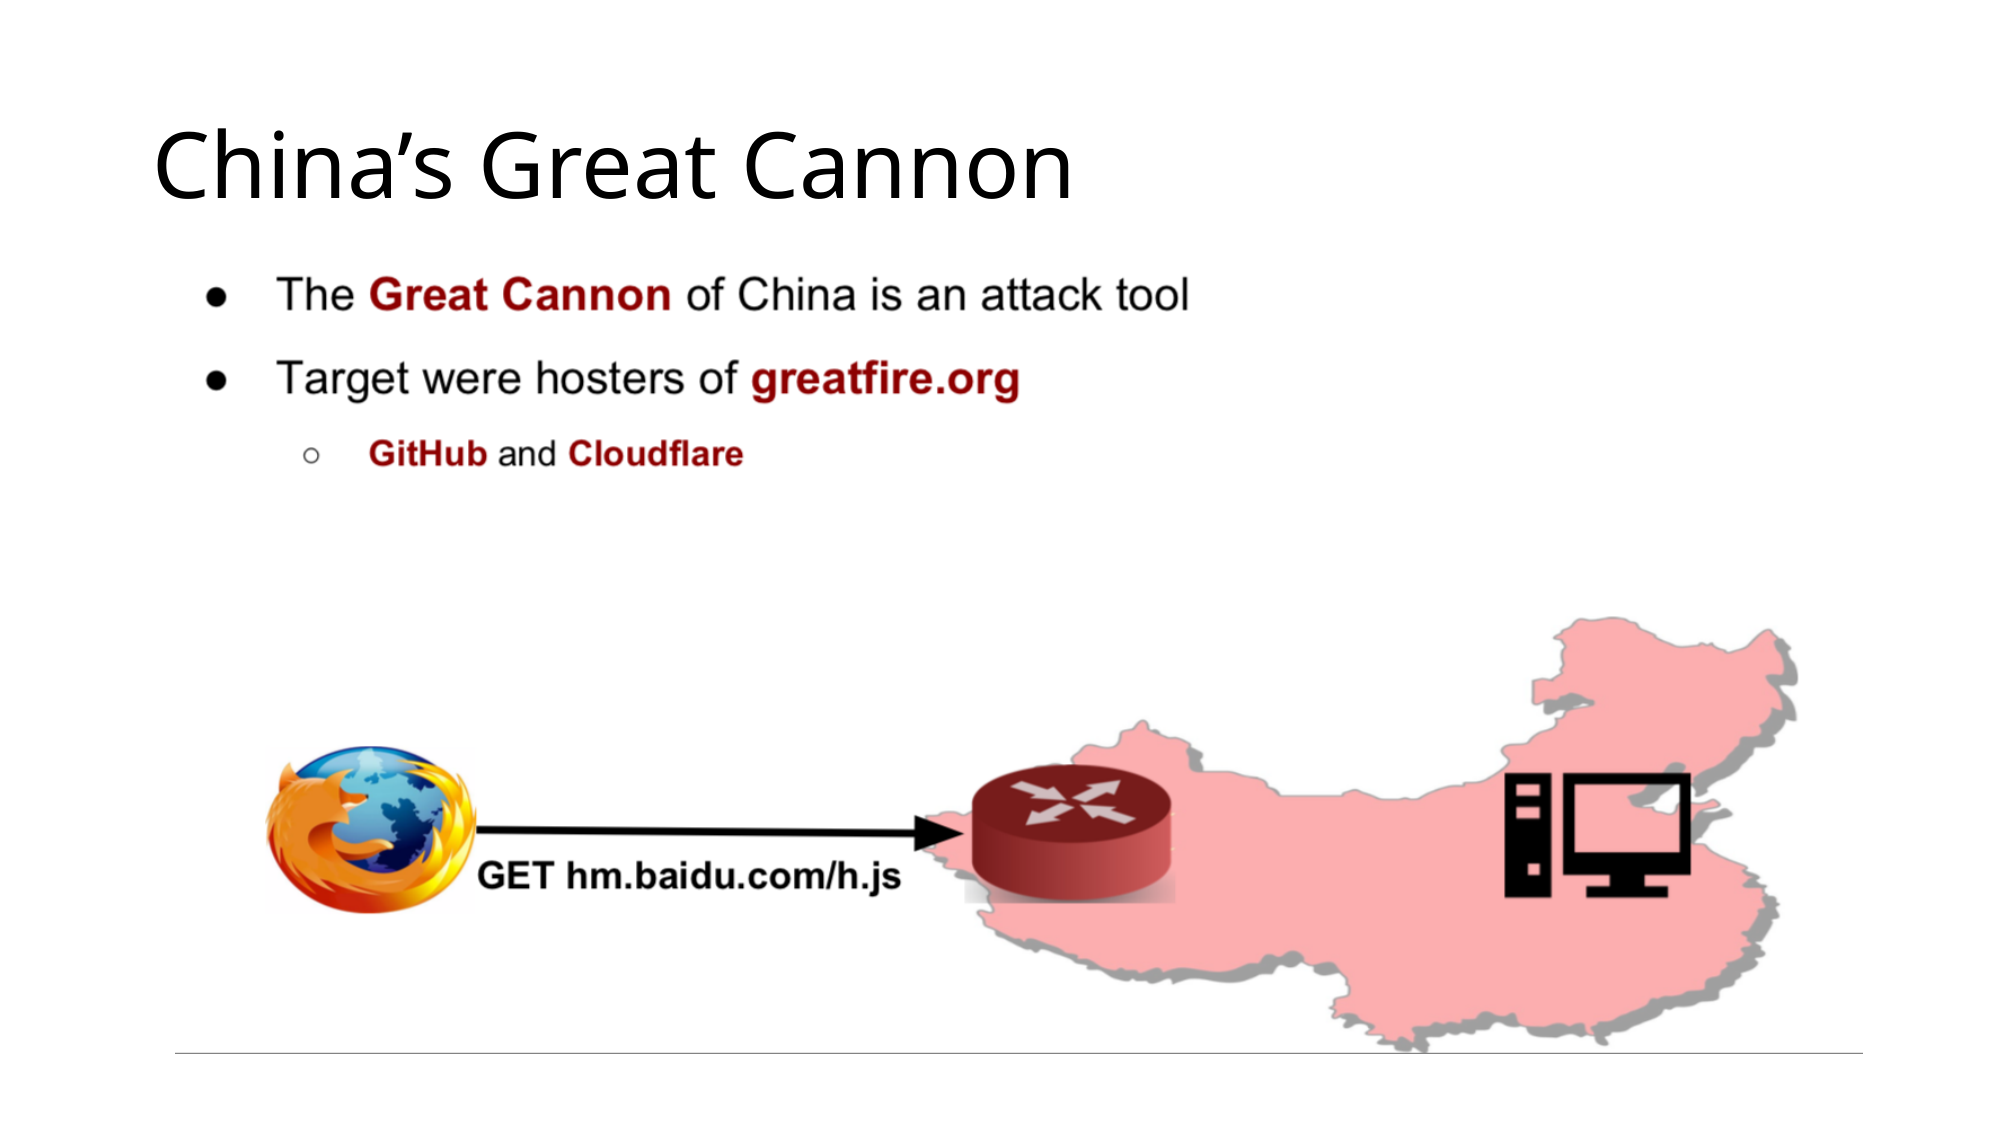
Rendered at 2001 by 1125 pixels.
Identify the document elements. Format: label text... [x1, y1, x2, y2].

picture [175, 251, 1863, 1054]
title China’s Great Cannon [137, 59, 1863, 278]
